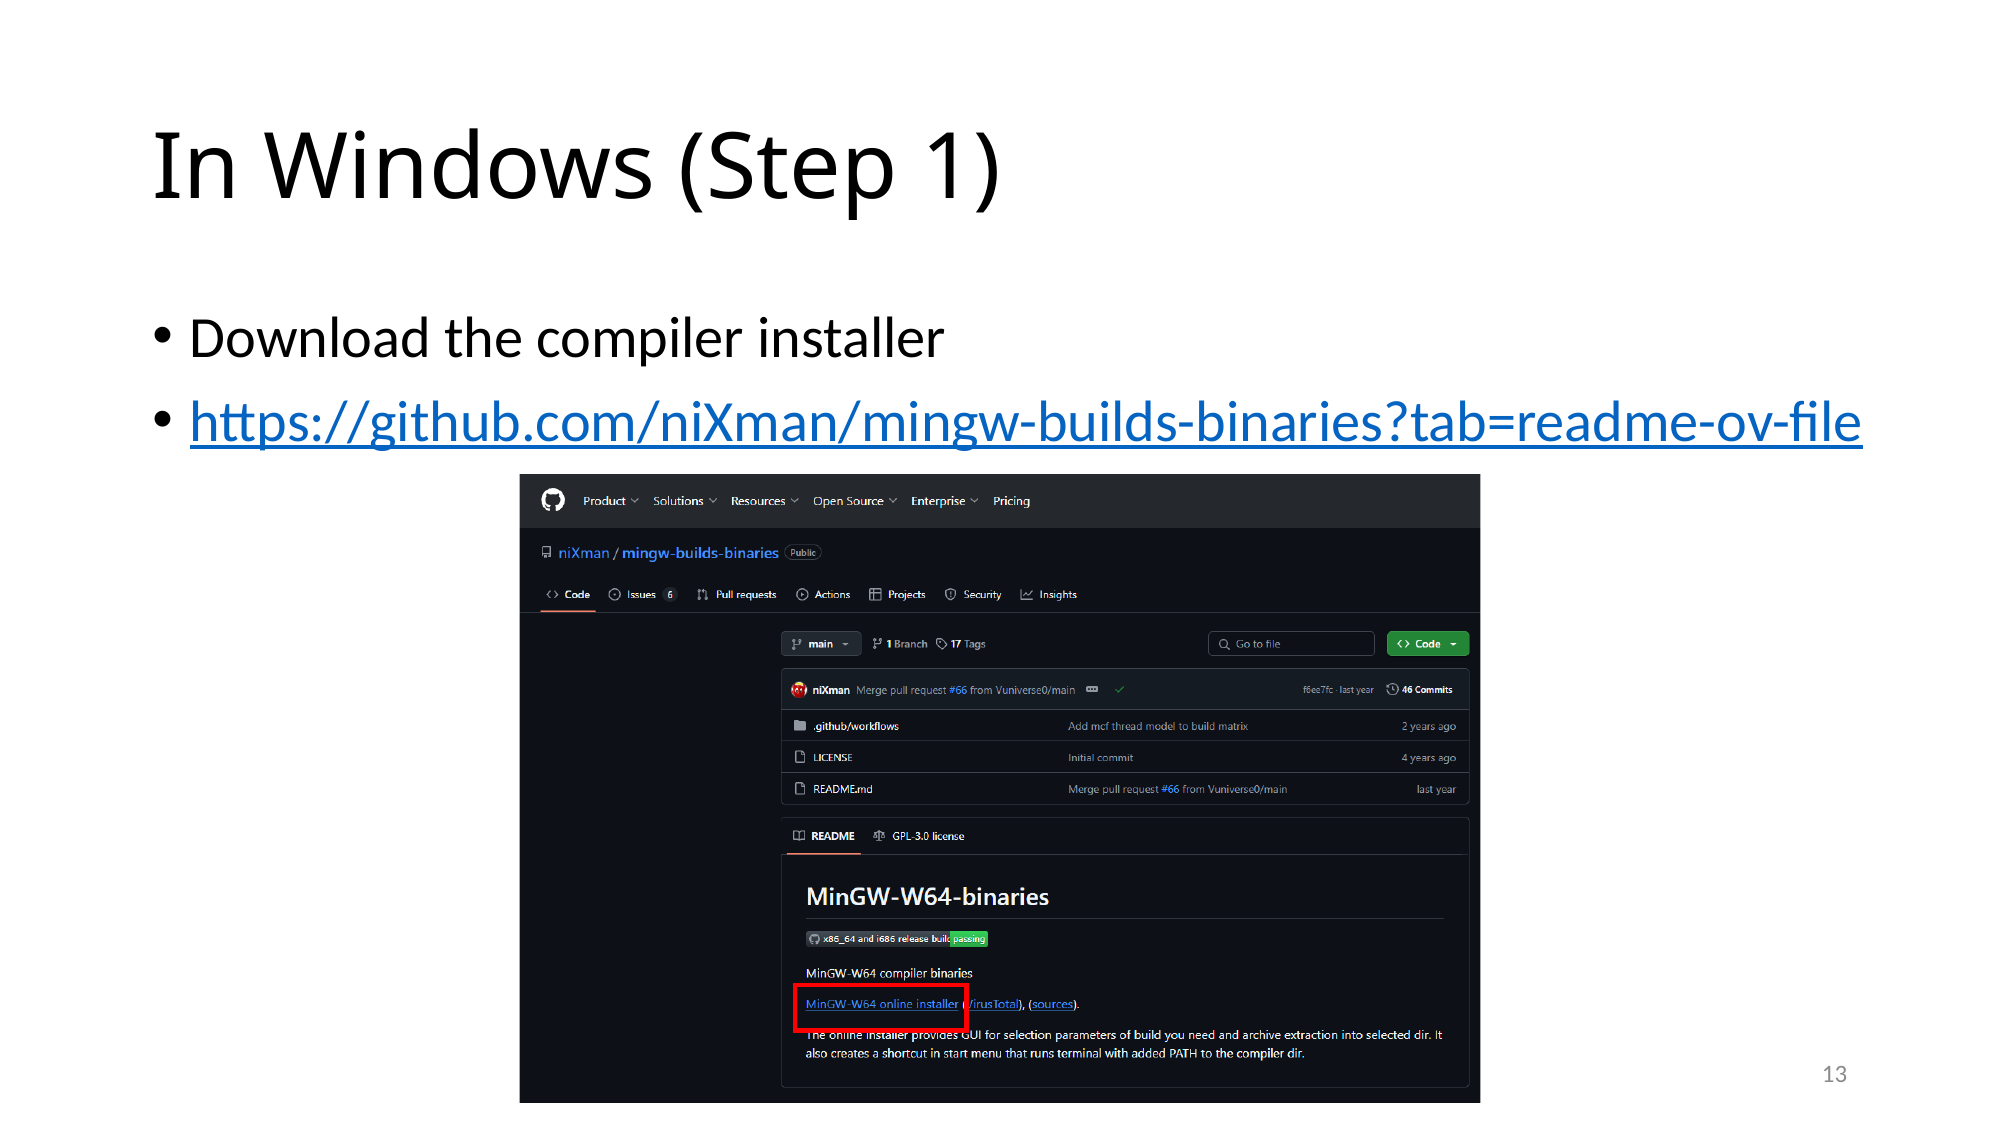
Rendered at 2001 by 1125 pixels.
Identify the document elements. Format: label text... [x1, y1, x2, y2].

list Download the compiler installer https://github.com/niXman/mingw-builds-binaries?tab=readme-ov-file [137, 299, 1903, 1014]
picture [519, 474, 1481, 1103]
slide_number 13 [1481, 1042, 1863, 1103]
title In Windows (Step 1) [137, 59, 1863, 278]
